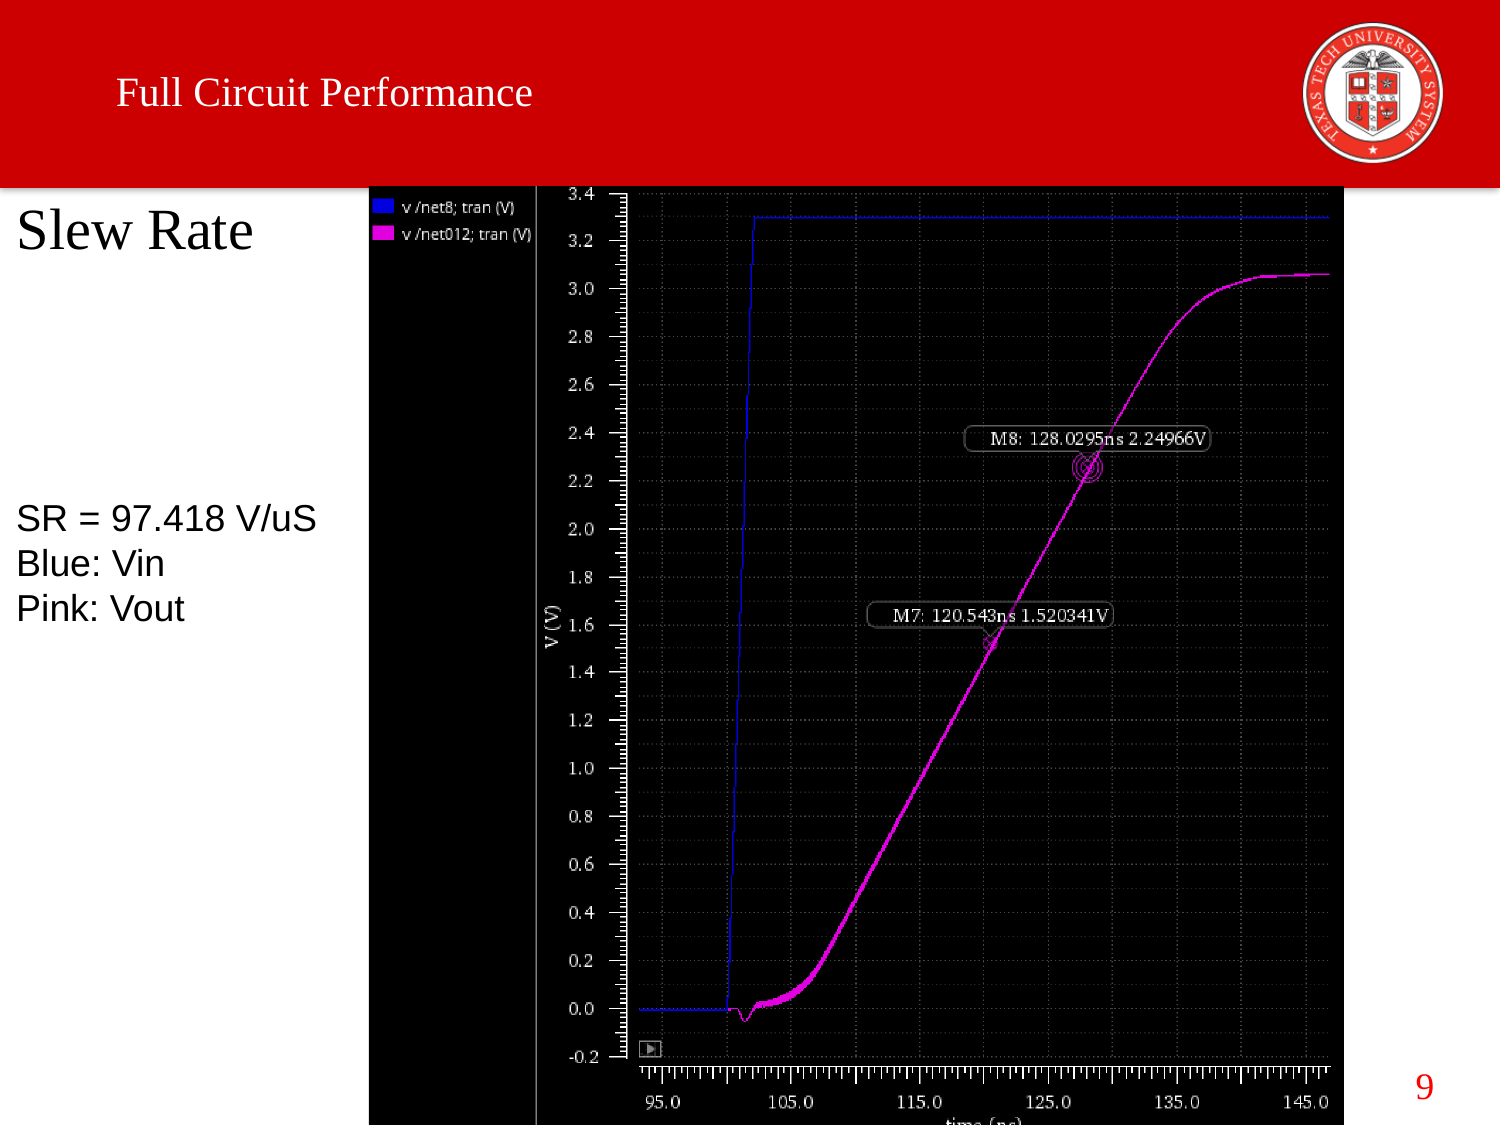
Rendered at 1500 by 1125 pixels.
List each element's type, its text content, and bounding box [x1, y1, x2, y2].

picture [368, 185, 1345, 1125]
text_box SR = 97.418 V/uS Blue: Vin Pink: Vout [1, 486, 359, 637]
title Full Circuit Performance [100, 0, 1334, 184]
list Slew Rate [1, 183, 397, 287]
text_box 9 [1400, 1054, 1500, 1115]
